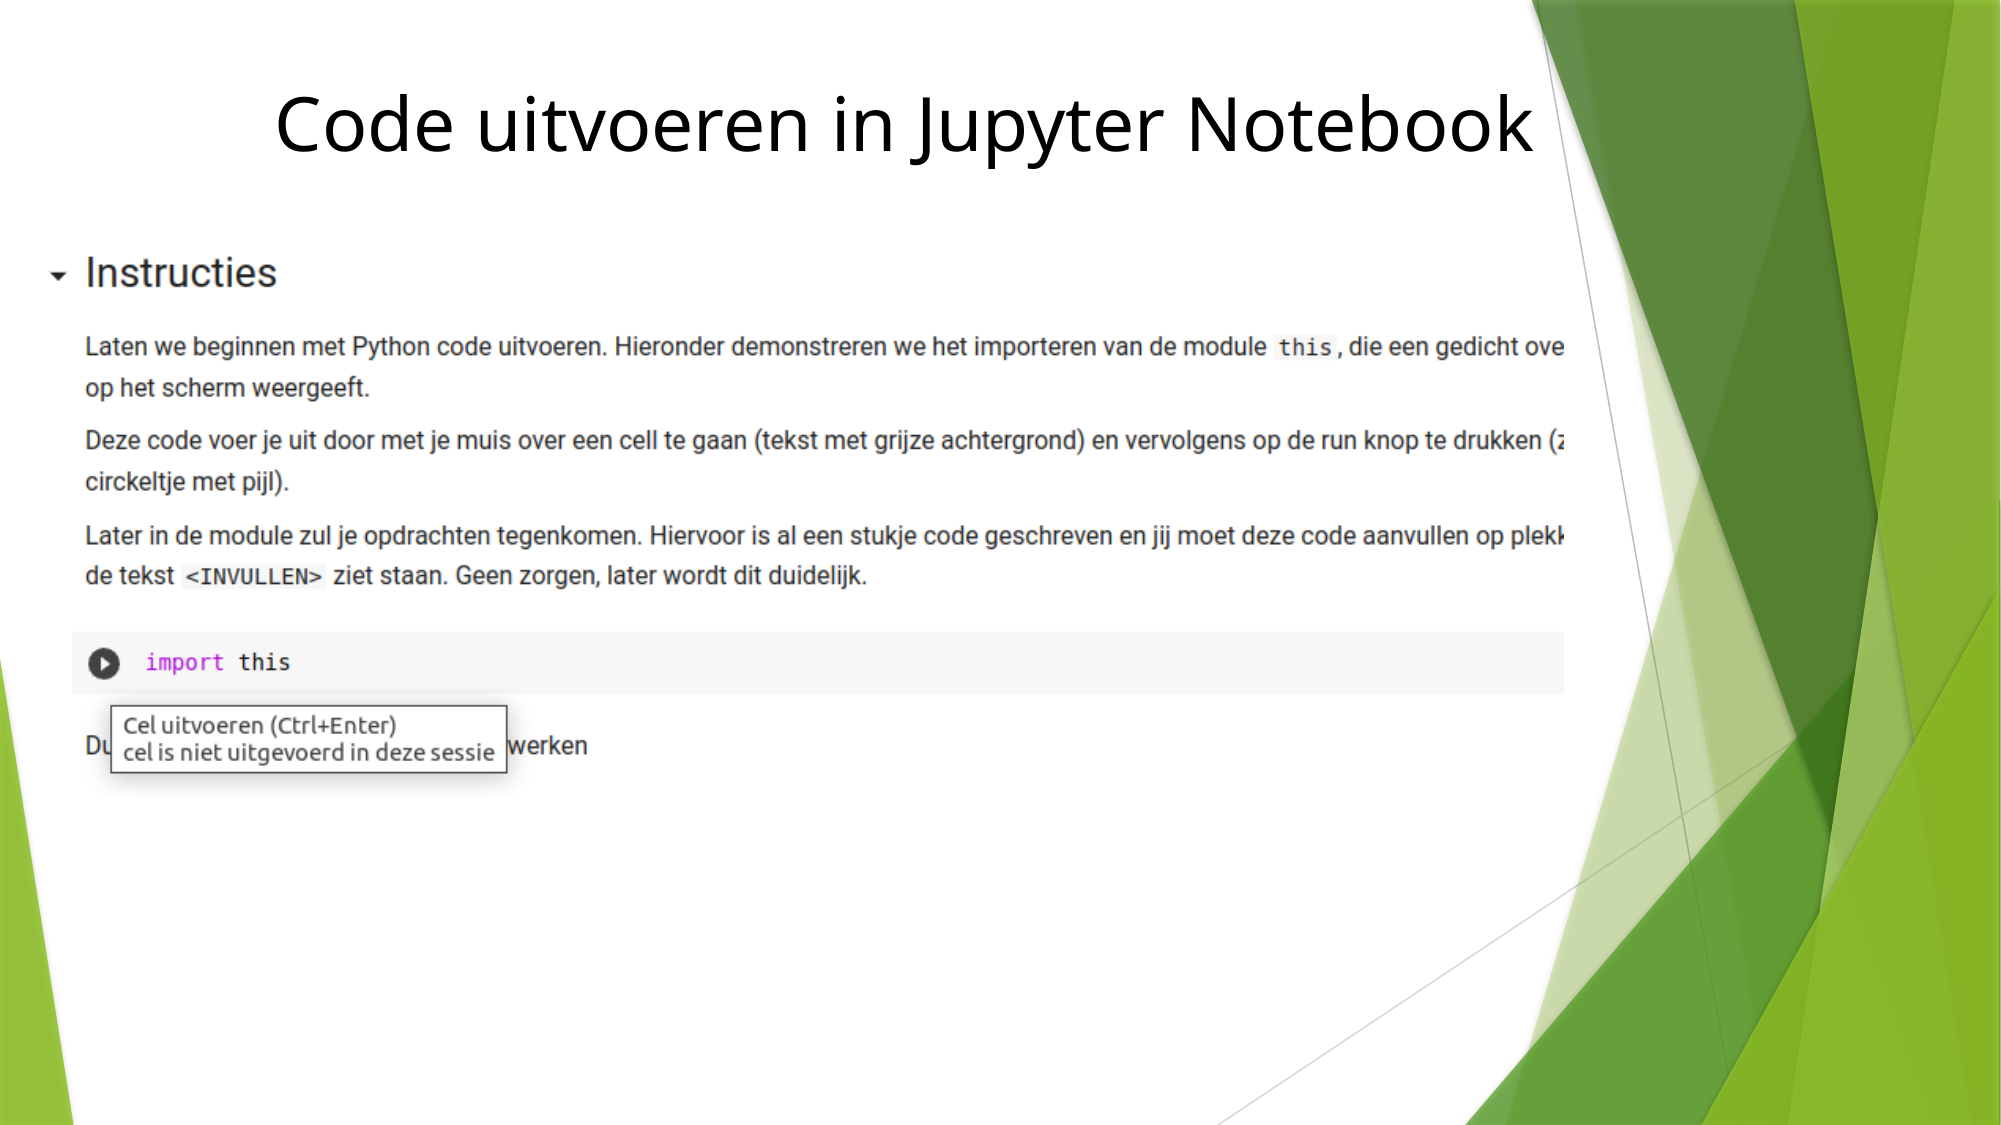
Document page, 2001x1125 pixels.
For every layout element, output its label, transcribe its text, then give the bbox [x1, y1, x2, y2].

picture [45, 230, 1565, 796]
text_box Code uitvoeren in Jupyter Notebook [71, 68, 1739, 195]
